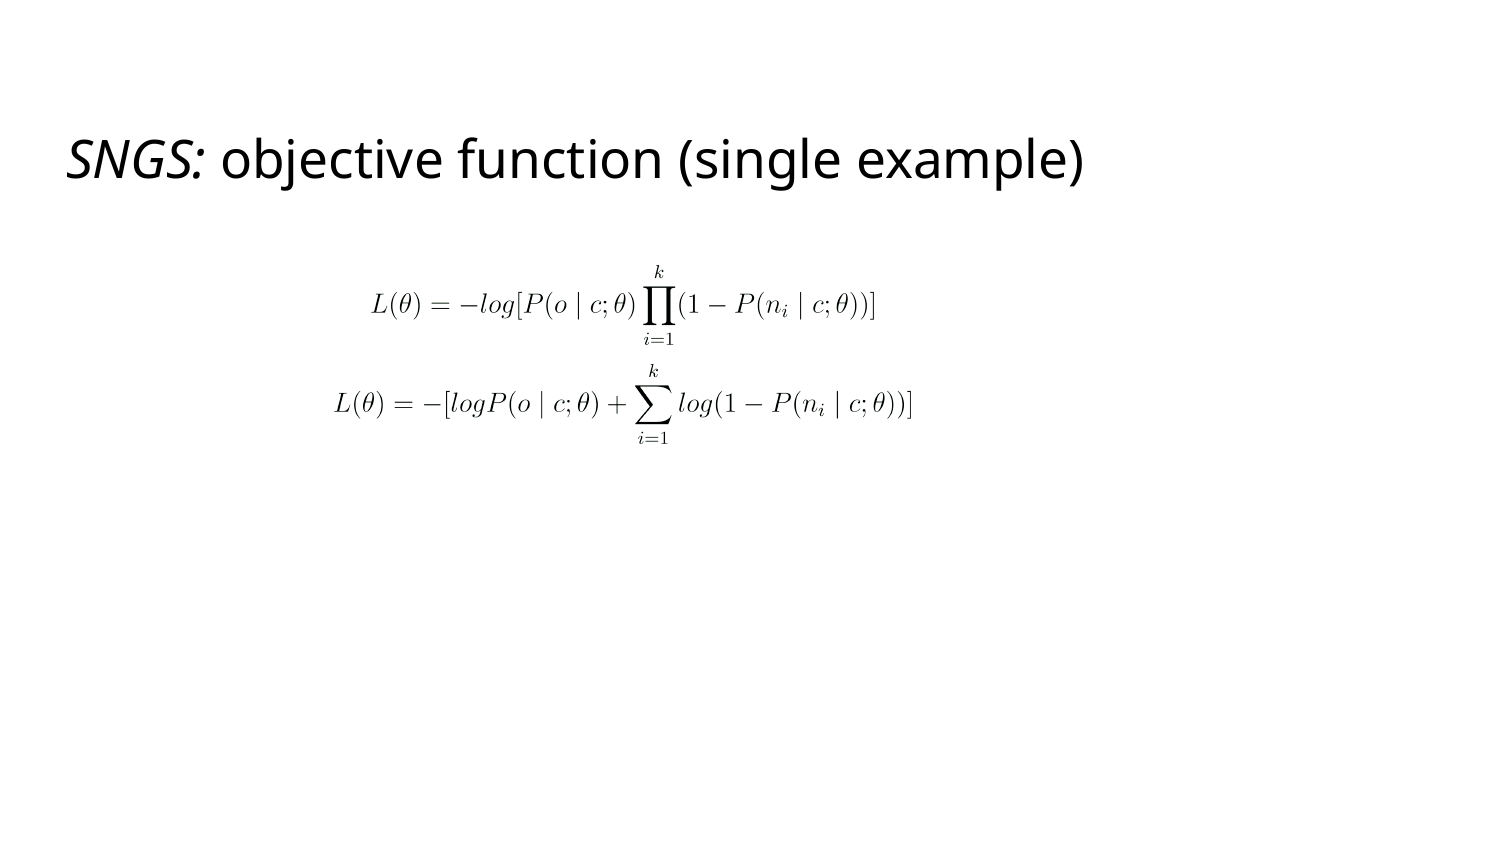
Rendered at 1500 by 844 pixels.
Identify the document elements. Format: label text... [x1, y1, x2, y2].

picture [370, 265, 874, 345]
picture [334, 364, 911, 444]
title SNGS: objective function (single example) [51, 110, 1449, 205]
